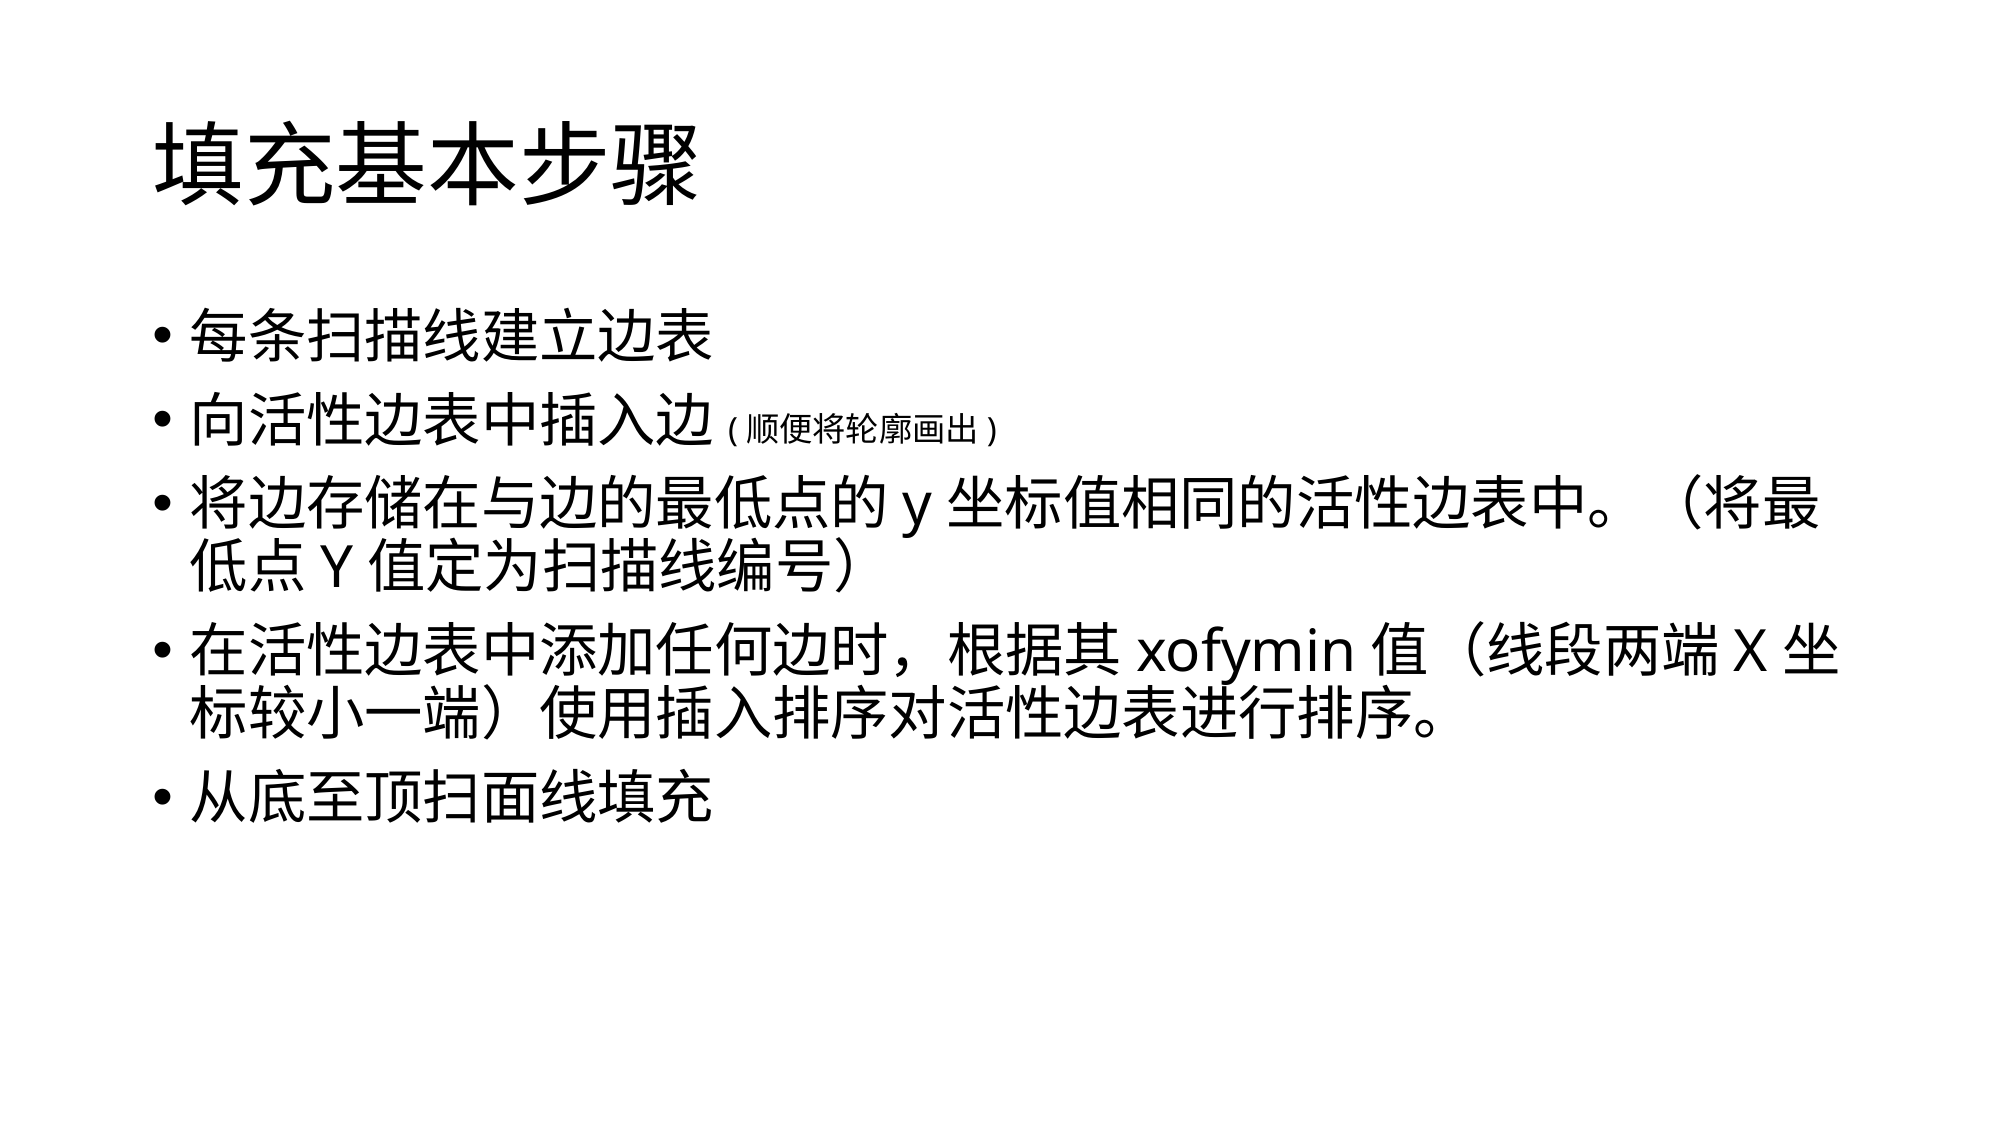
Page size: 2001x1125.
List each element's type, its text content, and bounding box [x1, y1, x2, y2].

title 填充基本步骤 [137, 59, 1863, 278]
list 每条扫描线建立边表 向活性边表中插入边(顺便将轮廓画出) 将边存储在与边的最低点的y坐标值相同的活性边表中。（将最低点Y值定为扫描线编号） 在活性边表中添加任何边时，根据其xofymin值（线段两端X坐标较小一端）使用插入排序对活性边表进行排序。 从底至顶扫面线填充 [137, 299, 1863, 1014]
